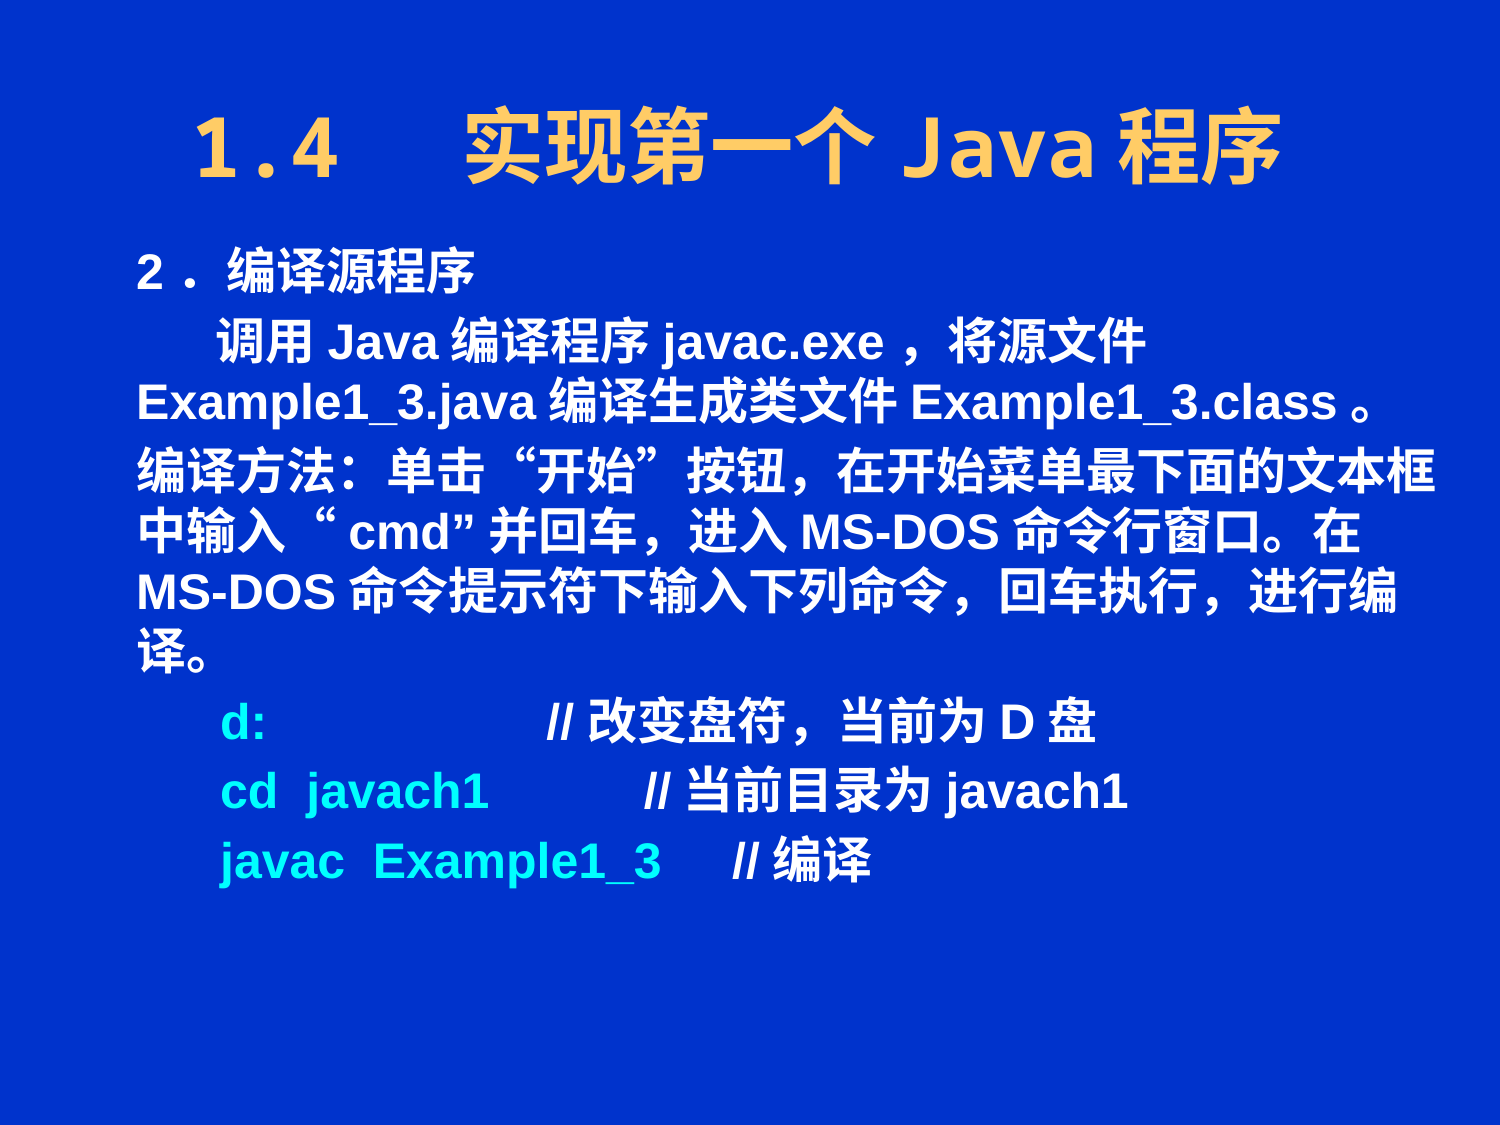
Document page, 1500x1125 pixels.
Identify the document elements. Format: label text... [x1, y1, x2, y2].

title 1.4 实现第一个Java程序 [99, 50, 1375, 238]
text_box 2．编译源程序 调用Java编译程序javac.exe，将源文件Example1_3.java编译生成类文件Example1_3.class。 编译方法：单击“开始”按钮，在开始菜单最下面的文本框中输入“cmd”并回车，进入MS-DOS命令行窗口。在MS-DOS命令提示符下输入下列命令，回车执行，进行编译。 d: //改变盘符，当前为D盘 cd javach1 //当前目录为javach1 javac Example1_3 //编译 [121, 231, 1459, 964]
